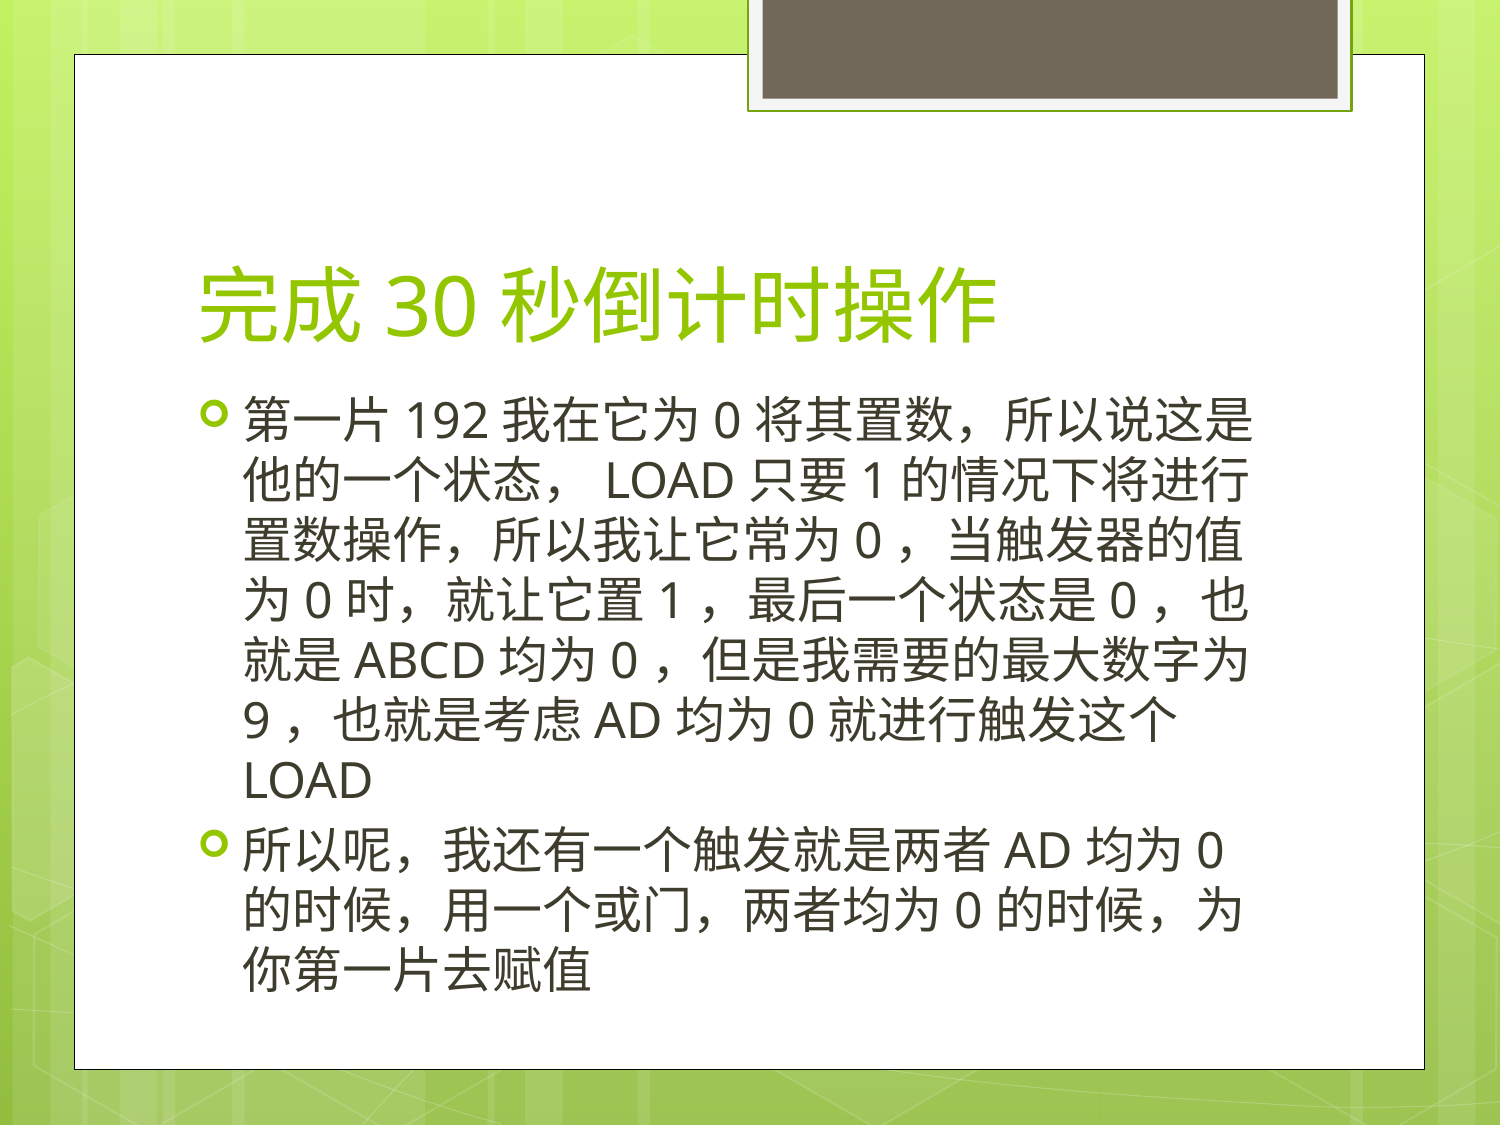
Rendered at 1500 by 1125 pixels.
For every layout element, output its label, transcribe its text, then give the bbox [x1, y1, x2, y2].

title 完成30秒倒计时操作 [183, 172, 1336, 361]
list 第一片192我在它为0将其置数，所以说这是他的一个状态，LOAD只要1的情况下将进行置数操作，所以我让它常为0，当触发器的值为0时，就让它置1，最后一个状态是0，也就是ABCD均为0，但是我需要的最大数字为9，也就是考虑AD均为0就进行触发这个LOAD 所以呢，我还有一个触发就是两者AD均为0的时候，用一个或门，两者均为0的时候，为你第一片去赋值 [171, 381, 1283, 957]
